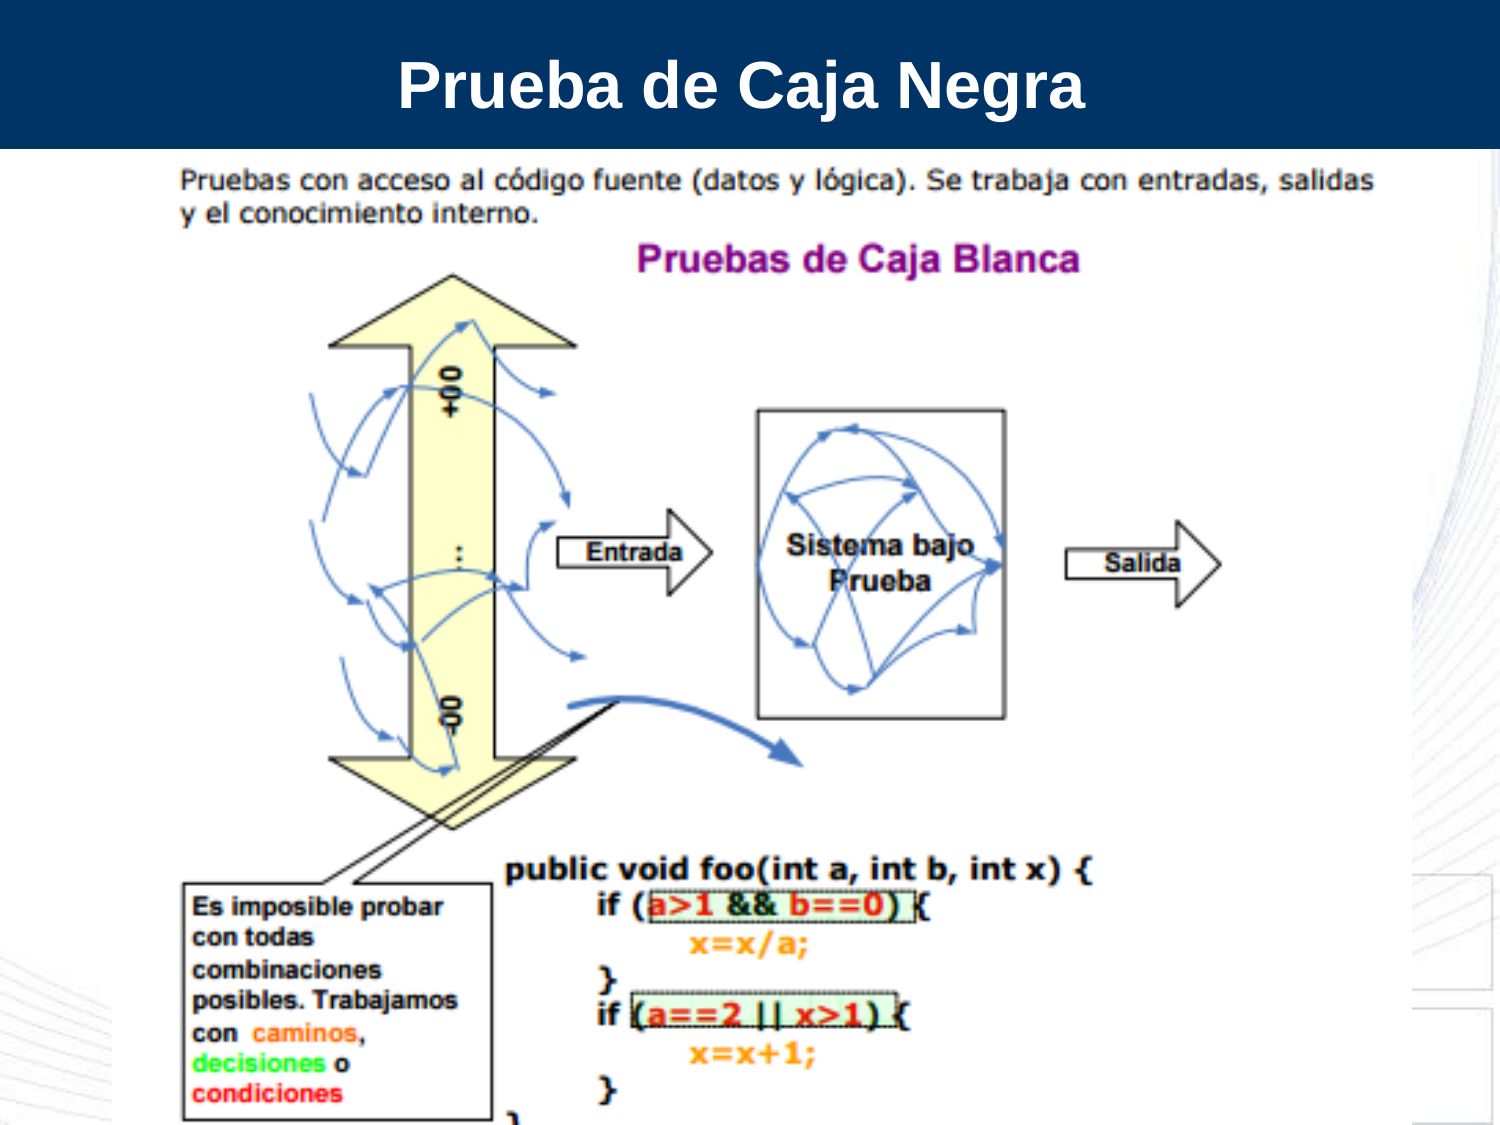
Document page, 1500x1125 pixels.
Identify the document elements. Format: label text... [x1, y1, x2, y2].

picture [0, 149, 1500, 1125]
title Prueba de Caja Negra [35, 42, 1448, 122]
